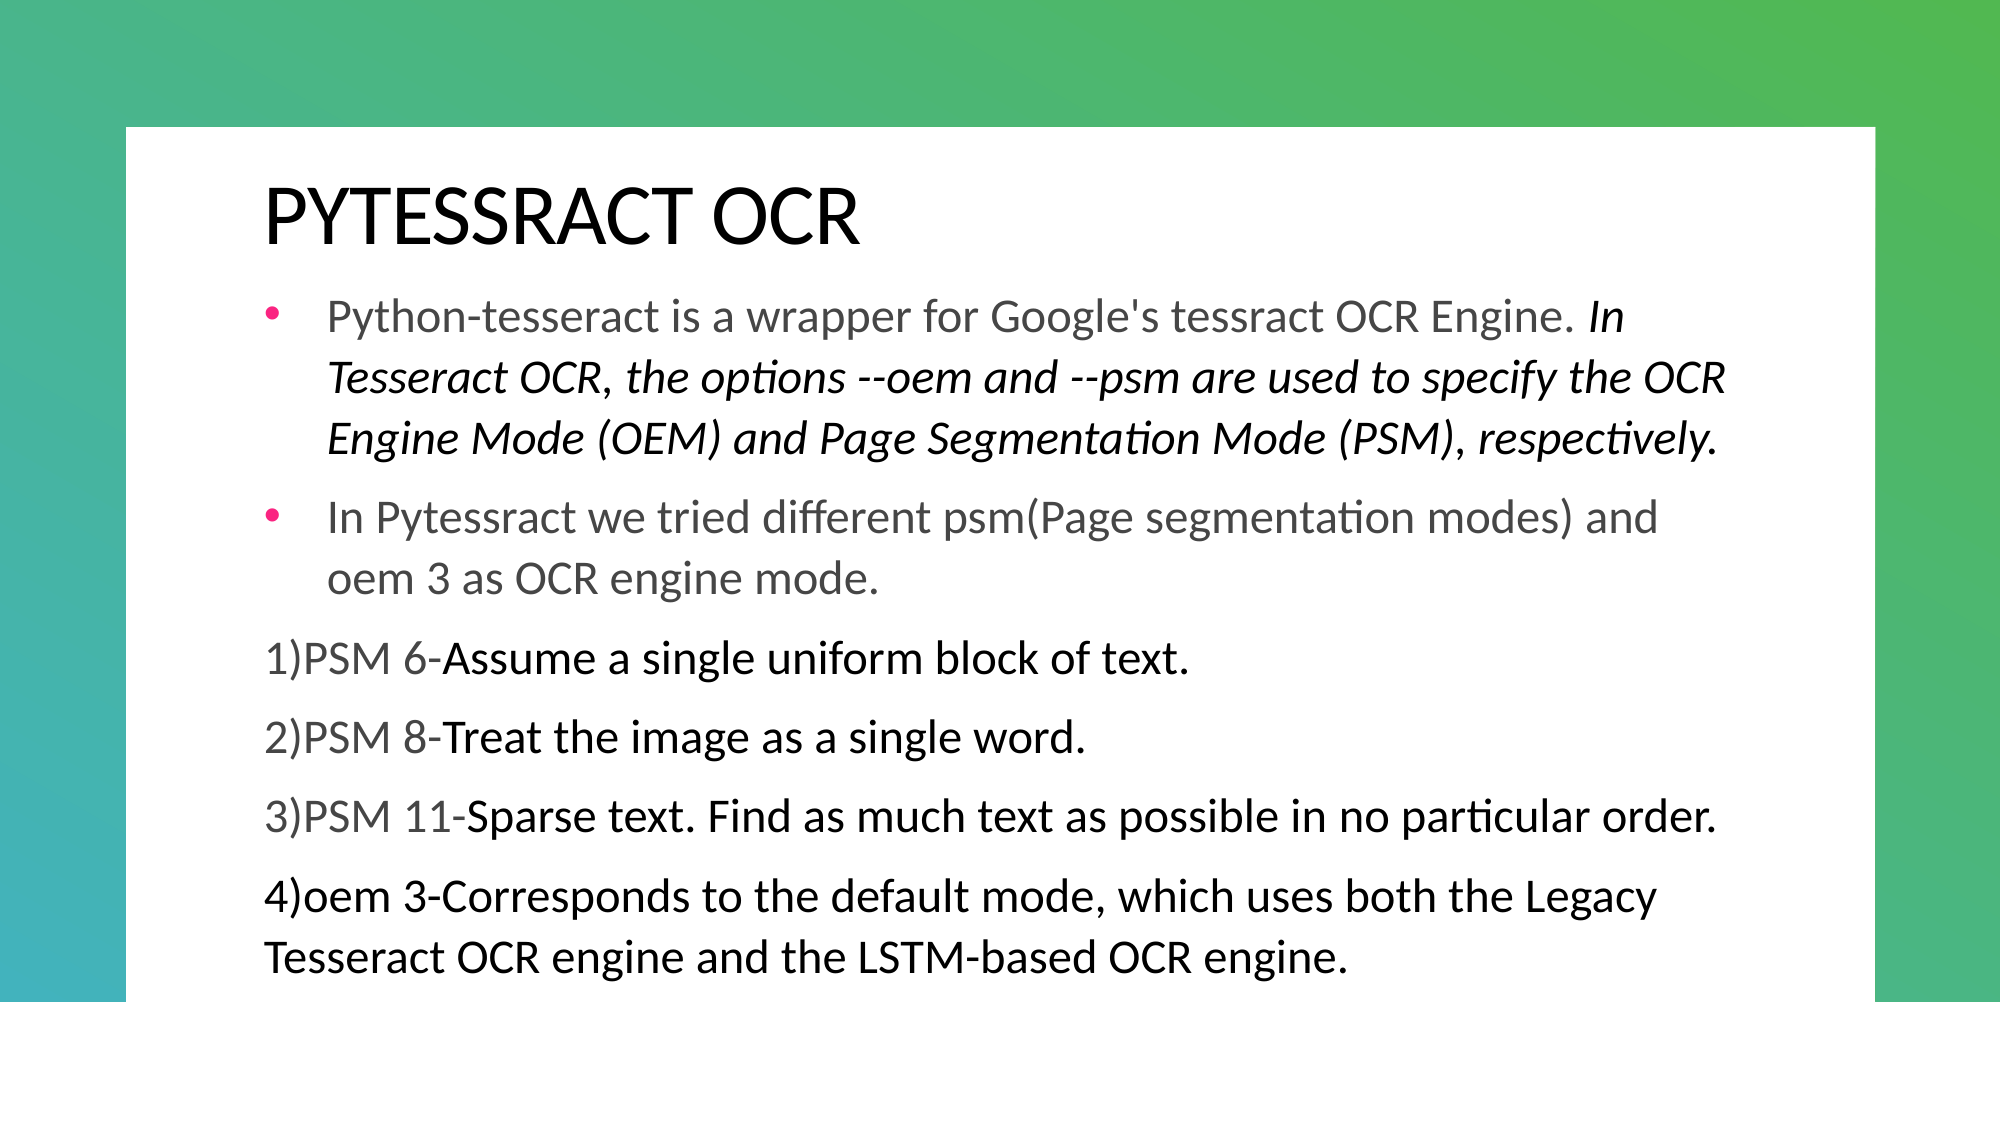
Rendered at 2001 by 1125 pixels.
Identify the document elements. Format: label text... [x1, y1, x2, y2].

title PYTESSRACT OCR [248, 156, 1749, 273]
list Python-tesseract is a wrapper for Google's tessract OCR Engine. In Tesseract OCR, the options --oem and --psm are used to specify the OCR Engine Mode (OEM) and Page Segmentation Mode (PSM), respectively. In Pytessract we tried different psm(Page segmentation modes) and oem 3 as OCR engine mode. 1)PSM 6-Assume a single uniform block of text. 2)PSM 8-Treat the image as a single word. 3)PSM 11-Sparse text. Find as much text as possible in no particular order. 4)oem 3-Corresponds to the default mode, which uses both the Legacy Tesseract OCR engine and the LSTM-based OCR engine. [248, 273, 1749, 1001]
